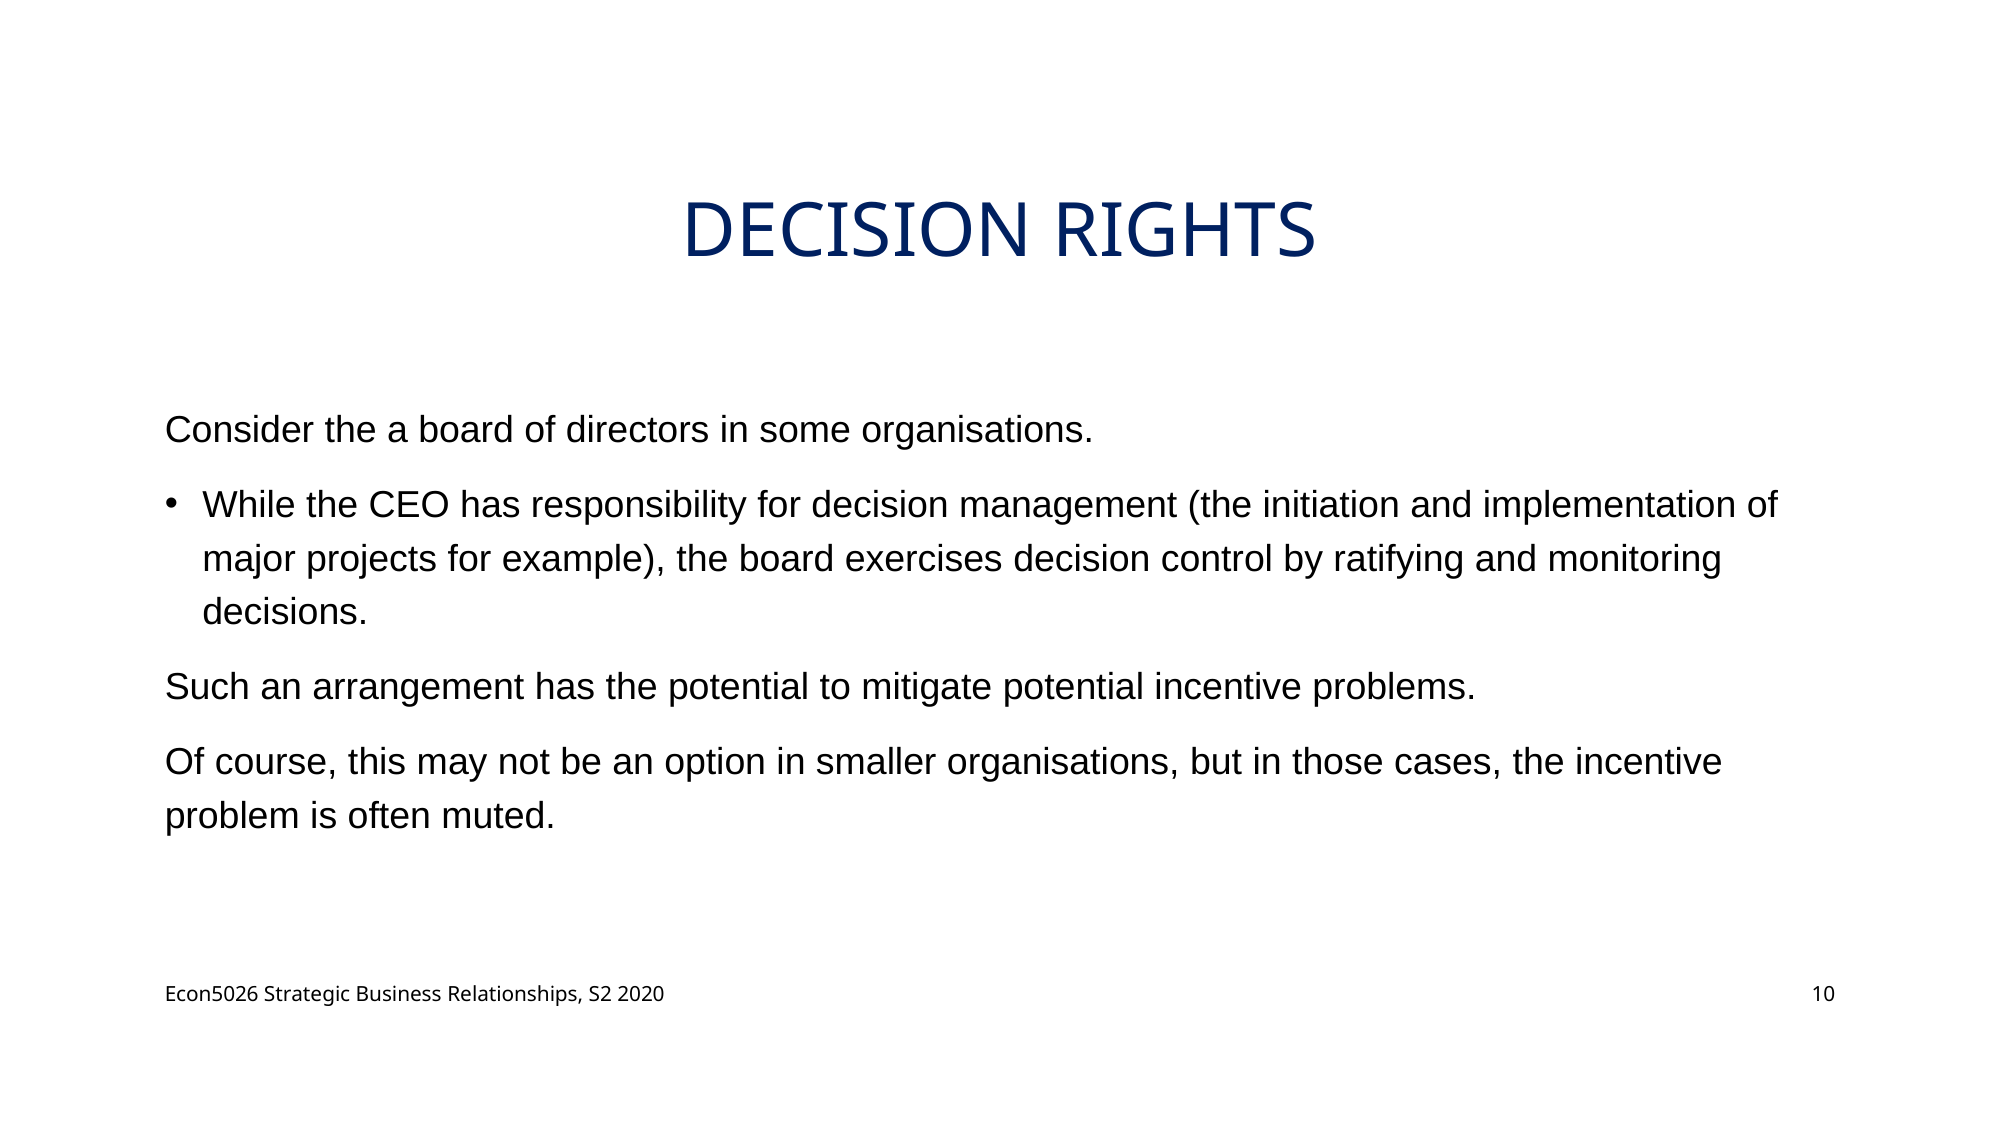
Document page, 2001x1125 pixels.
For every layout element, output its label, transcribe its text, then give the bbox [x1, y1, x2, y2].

title Decision Rights [149, 101, 1851, 364]
slide_number 10 [1724, 965, 1851, 1025]
list Consider the a board of directors in some organisations. While the CEO has responsibility for decision management (the initiation and implementation of major projects for example), the board exercises decision control by ratifying and monitoring decisions. Such an arrangement has the potential to mitigate potential incentive problems. Of course, this may not be an option in smaller organisations, but in those cases, the incentive problem is often muted. [149, 388, 1851, 950]
footer Econ5026 Strategic Business Relationships, S2 2020 [149, 965, 1245, 1025]
